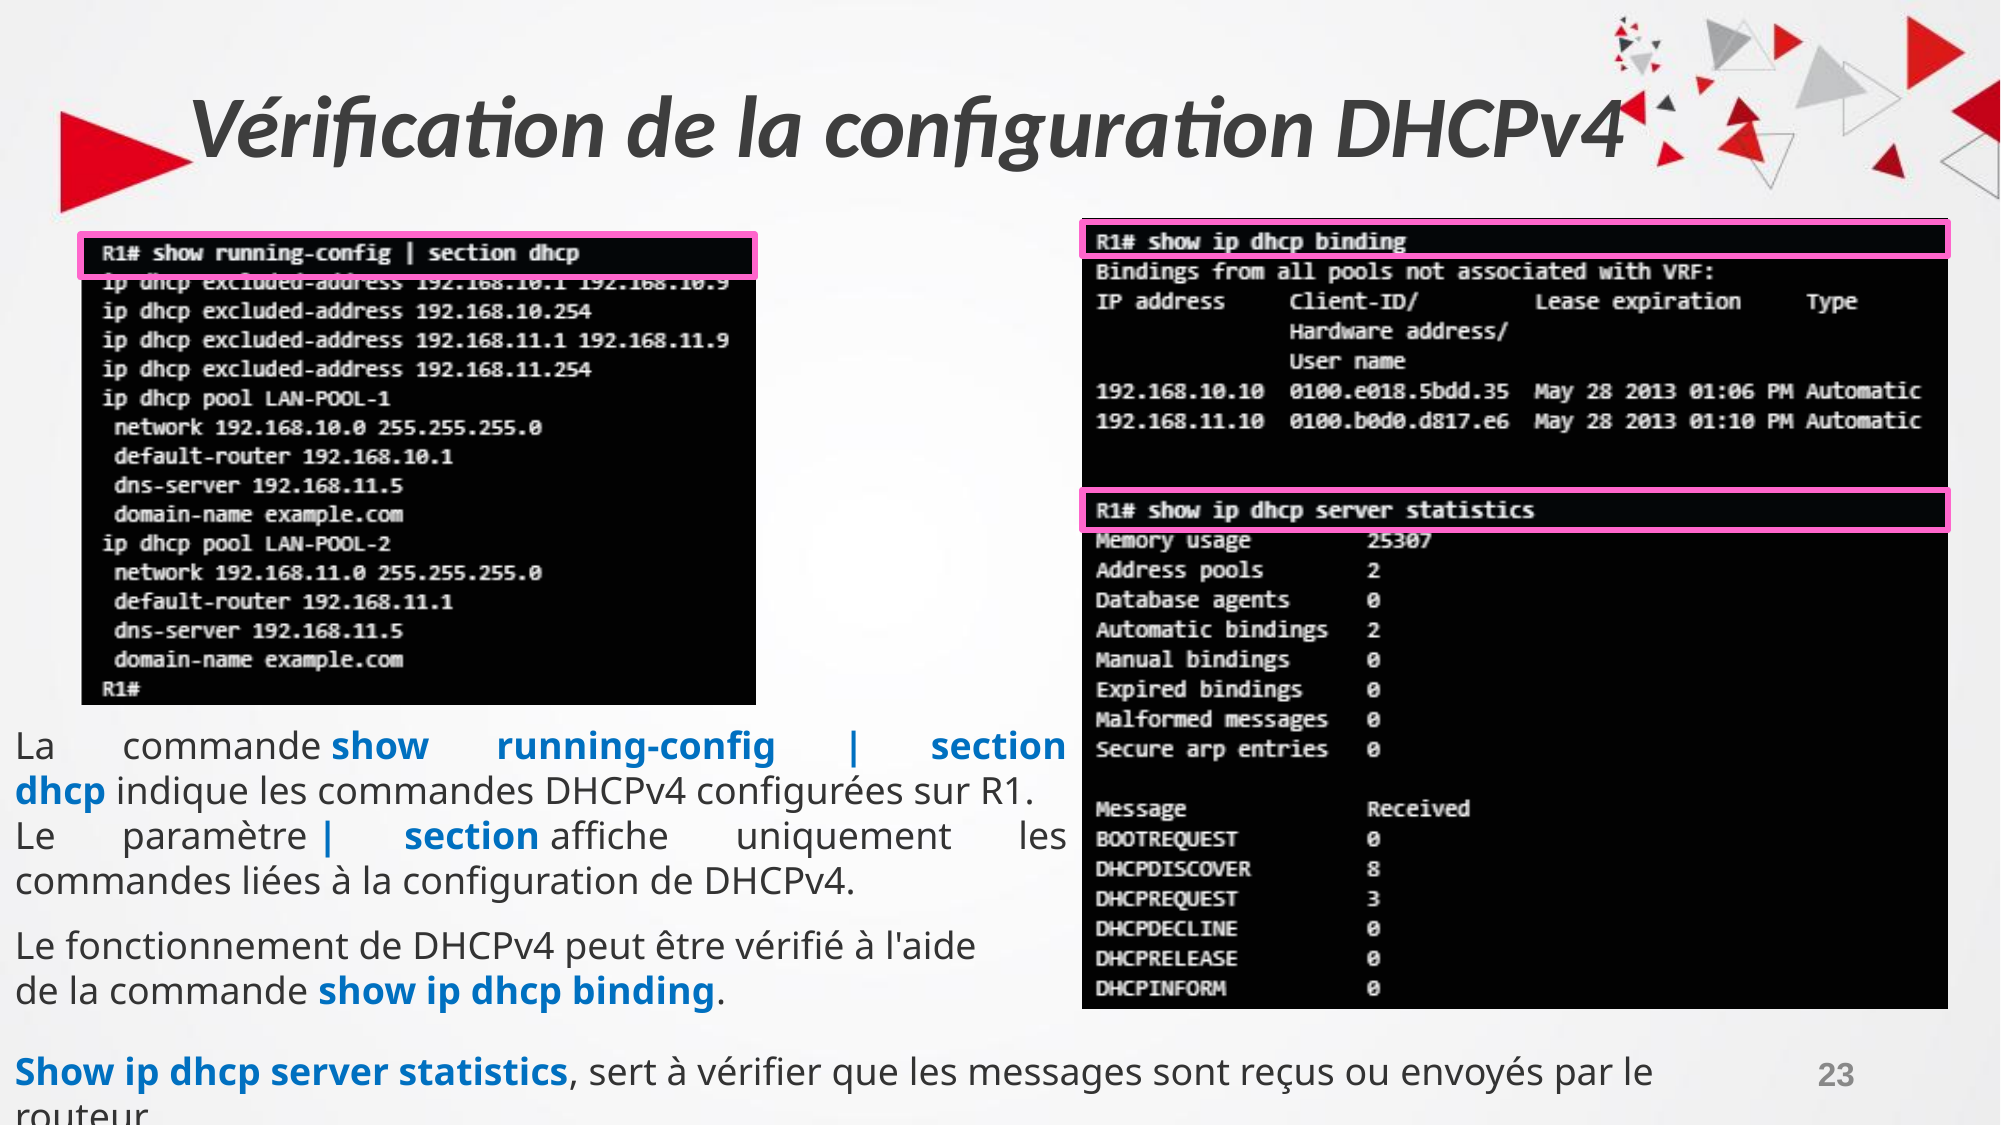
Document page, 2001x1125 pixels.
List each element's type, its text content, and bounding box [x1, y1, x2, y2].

text_box Le fonctionnement de DHCPv4 peut être vérifié à l'aide de la commande show ip dhcp binding. [0, 914, 1000, 1020]
picture [0, 0, 2001, 1125]
slide_number 23 [1805, 1024, 1863, 1121]
title Vérification de la configuration DHCPv4 [181, 73, 1819, 291]
text_box La commande show running-config | section dhcp indique les commandes DHCPv4 configurées sur R1. Le paramètre | section affiche uniquement les commandes liées à la configuration de DHCPv4. [0, 714, 1077, 910]
text_box Show ip dhcp server statistics, sert à vérifier que les messages sont reçus ou envoyés par le routeur. [0, 1040, 1790, 1125]
